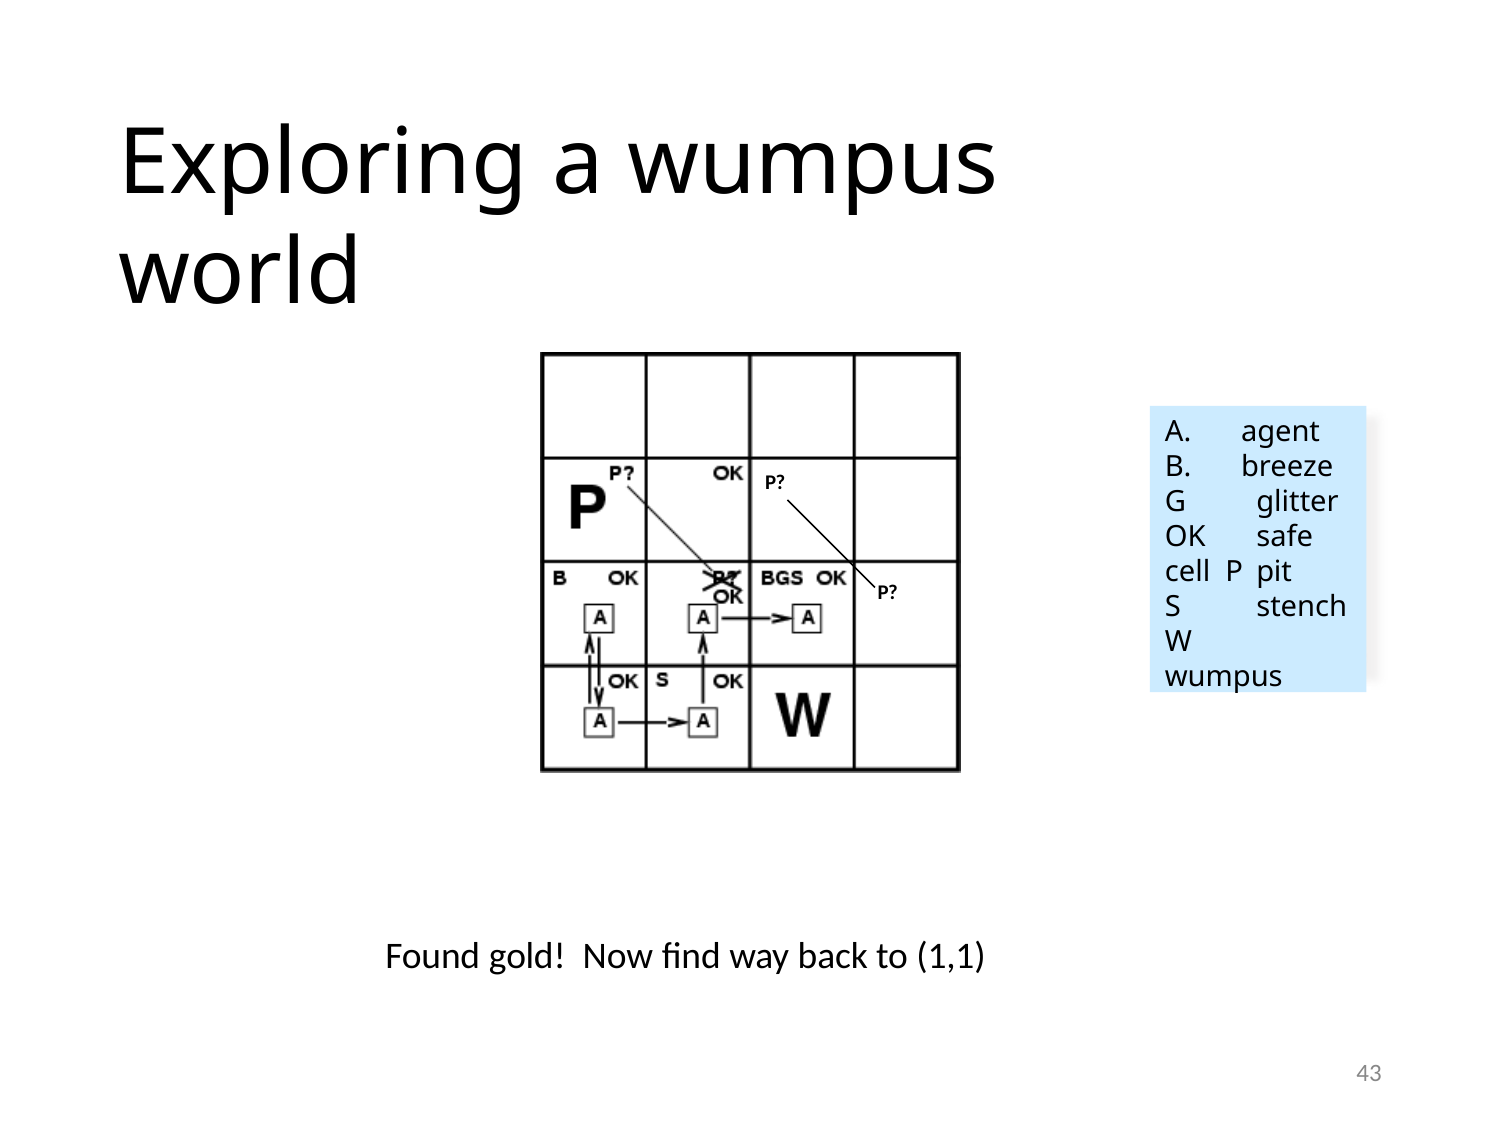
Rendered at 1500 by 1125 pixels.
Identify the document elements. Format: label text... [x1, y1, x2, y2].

text_box Found gold! Now find way back to (1,1) [383, 929, 994, 977]
title Exploring a wumpus world [116, 100, 1093, 323]
picture [540, 351, 962, 773]
slide_number 43 [1350, 1060, 1389, 1125]
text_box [1149, 405, 1390, 699]
